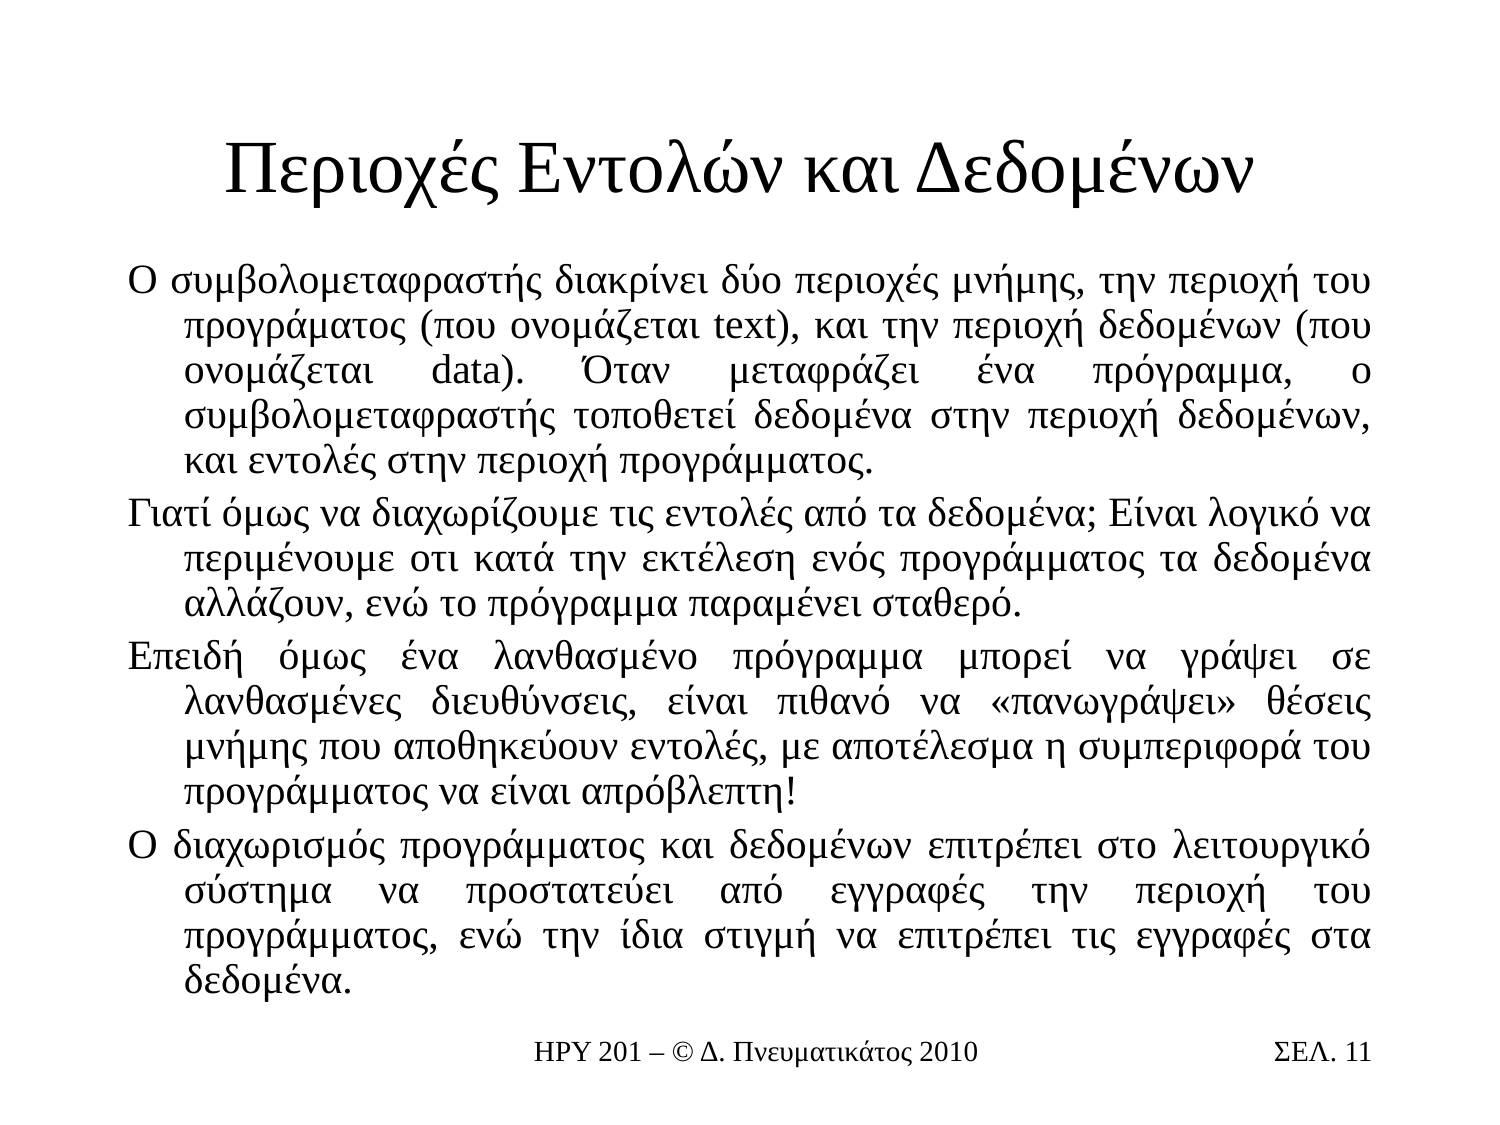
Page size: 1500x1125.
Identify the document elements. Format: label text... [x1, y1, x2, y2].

slide_number ΣΕΛ. 11 [1074, 1024, 1388, 1101]
title Περιοχές Εντολών και Δεδομένων [112, 99, 1388, 225]
footer ΗΡΥ 201 – © Δ. Πνευματικάτος 2010 [449, 1024, 1063, 1101]
list Ο συμβολομεταφραστής διακρίνει δύο περιοχές μνήμης, την περιοχή του προγράματος (που ονομάζεται text), και την περιοχή δεδομένων (που ονομάζεται data). Όταν μεταφράζει ένα πρόγραμμα, ο συμβολομεταφραστής τοποθετεί δεδομένα στην περιοχή δεδομένων, και εντολές στην περιοχή προγράμματος. Γιατί όμως να διαχωρίζουμε τις εντολές από τα δεδομένα; Είναι λογικό να περιμένουμε οτι κατά την εκτέλεση ενός προγράμματος τα δεδομένα αλλάζουν, ενώ το πρόγραμμα παραμένει σταθερό. Επειδή όμως ένα λανθασμένο πρόγραμμα μπορεί να γράψει σε λανθασμένες διευθύνσεις, είναι πιθανό να «πανωγράψει» θέσεις μνήμης που αποθηκεύουν εντολές, με αποτέλεσμα η συμπεριφορά του προγράμματος να είναι απρόβλεπτη! Ο διαχωρισμός προγράμματος και δεδομένων επιτρέπει στο λειτουργικό σύστημα να προστατεύει από εγγραφές την περιοχή του προγράμματος, ενώ την ίδια στιγμή να επιτρέπει τις εγγραφές στα δεδομένα. [112, 249, 1388, 1013]
